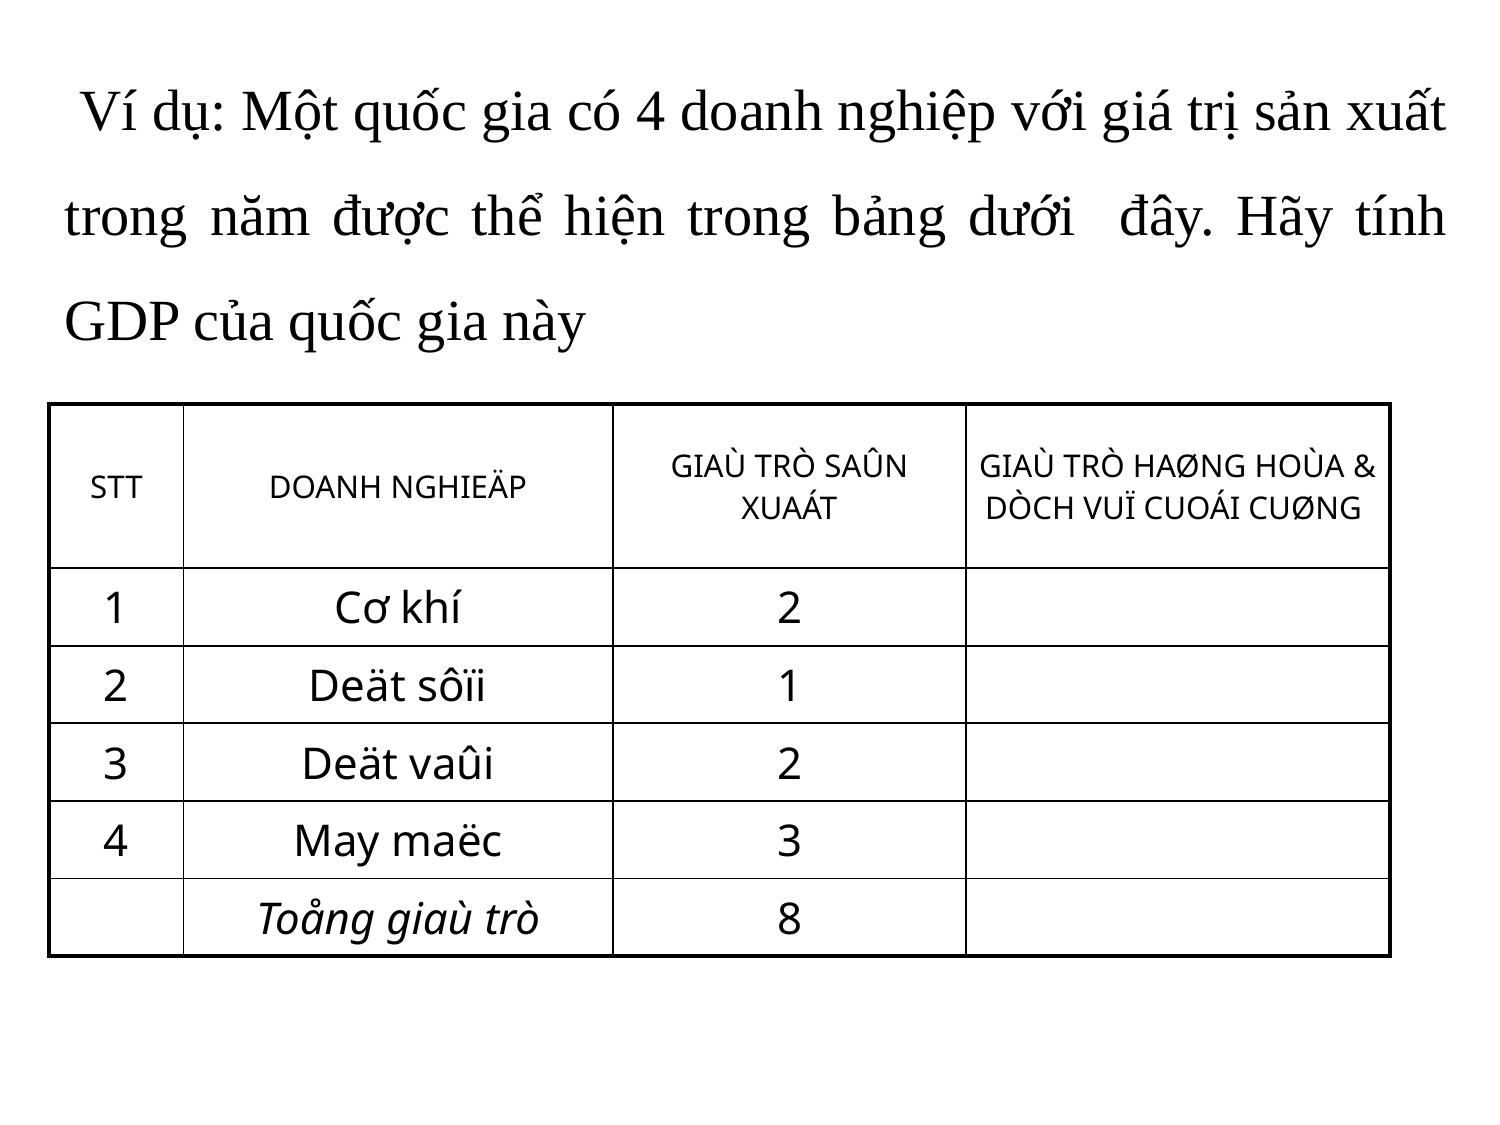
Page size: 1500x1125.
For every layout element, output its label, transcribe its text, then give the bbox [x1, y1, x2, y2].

table_cell 1 [51, 569, 183, 645]
table_cell 3 [614, 802, 965, 878]
table_cell [967, 569, 1388, 645]
table_cell 2 [51, 647, 183, 722]
table_cell May maëc [184, 802, 612, 878]
title Ví dụ: Một quốc gia có 4 doanh nghiệp với giá trị sản xuất trong năm được thể hiện trong bảng dưới đây. Hãy tính GDP của quốc gia này [49, 113, 1463, 277]
table_header DOANH NGHIEÄP [184, 406, 612, 567]
table_cell Cơ khí [184, 569, 612, 645]
table_header GIAÙ TRÒ SAÛN XUAÁT [614, 406, 965, 567]
table_cell Toång giaù trò [184, 879, 612, 954]
table_cell 2 [614, 724, 965, 800]
table_cell [967, 802, 1388, 878]
table_cell 4 [51, 802, 183, 878]
table_cell 1 [614, 647, 965, 722]
table_cell Deät vaûi [184, 724, 612, 800]
table_header GIAÙ TRÒ HAØNG HOÙA & DÒCH VUÏ CUOÁI CUØNG [967, 406, 1388, 567]
table_cell 3 [51, 724, 183, 800]
table_header STT [51, 406, 183, 567]
table_cell 2 [614, 569, 965, 645]
table_cell [967, 724, 1388, 800]
table_cell [967, 647, 1388, 722]
table_cell [967, 879, 1388, 954]
table_cell Deät sôïi [184, 647, 612, 722]
table_cell [51, 879, 183, 954]
table_cell 8 [614, 879, 965, 954]
